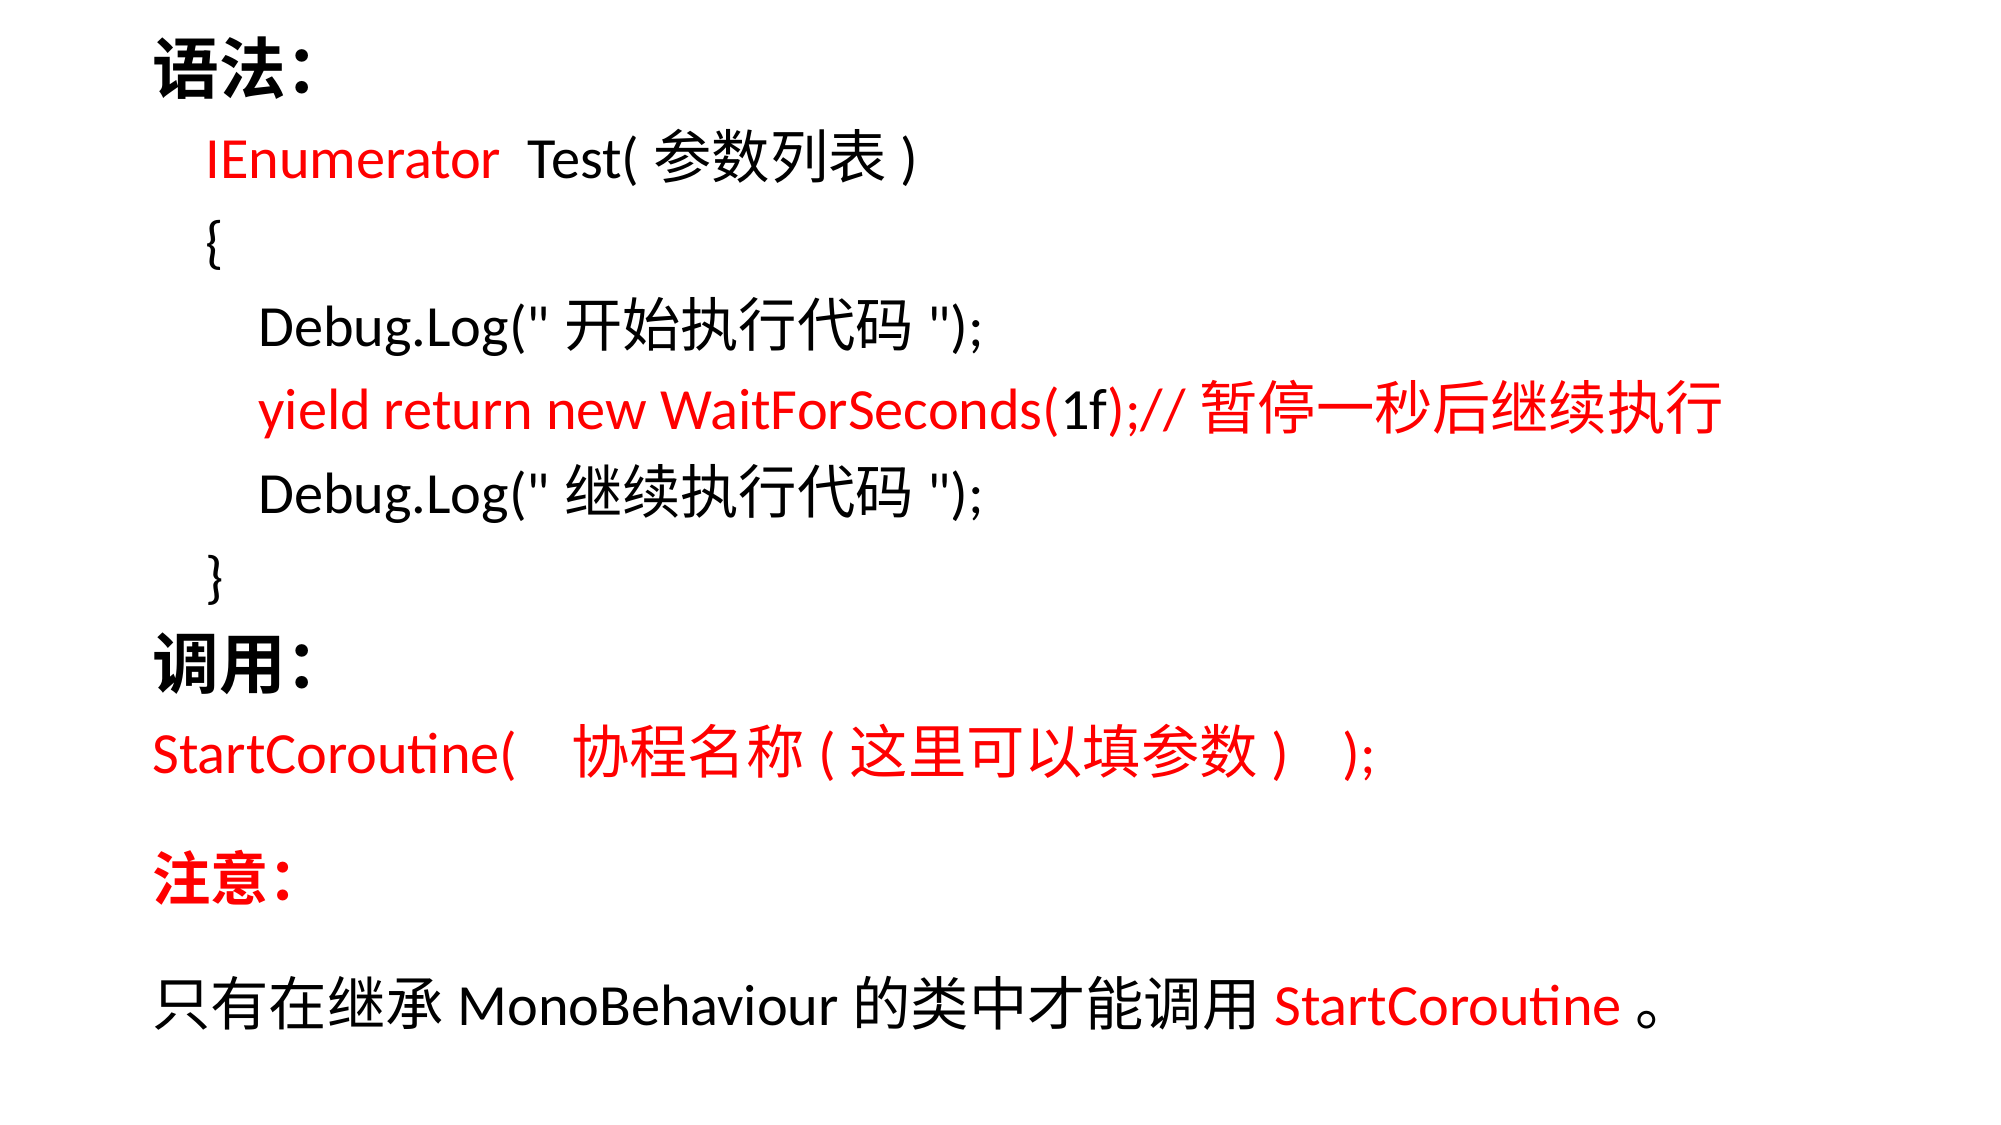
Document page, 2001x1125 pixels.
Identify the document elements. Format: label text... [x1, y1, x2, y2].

list 语法： IEnumerator Test(参数列表) { Debug.Log("开始执行代码"); yield return new WaitForSeconds(1f);//暂停一秒后继续执行 Debug.Log("继续执行代码"); } 调用： StartCoroutine( 协程名称(这里可以填参数) ); 注意： 只有在继承MonoBehaviour的类中才能调用StartCoroutine。 [137, 28, 1863, 1096]
